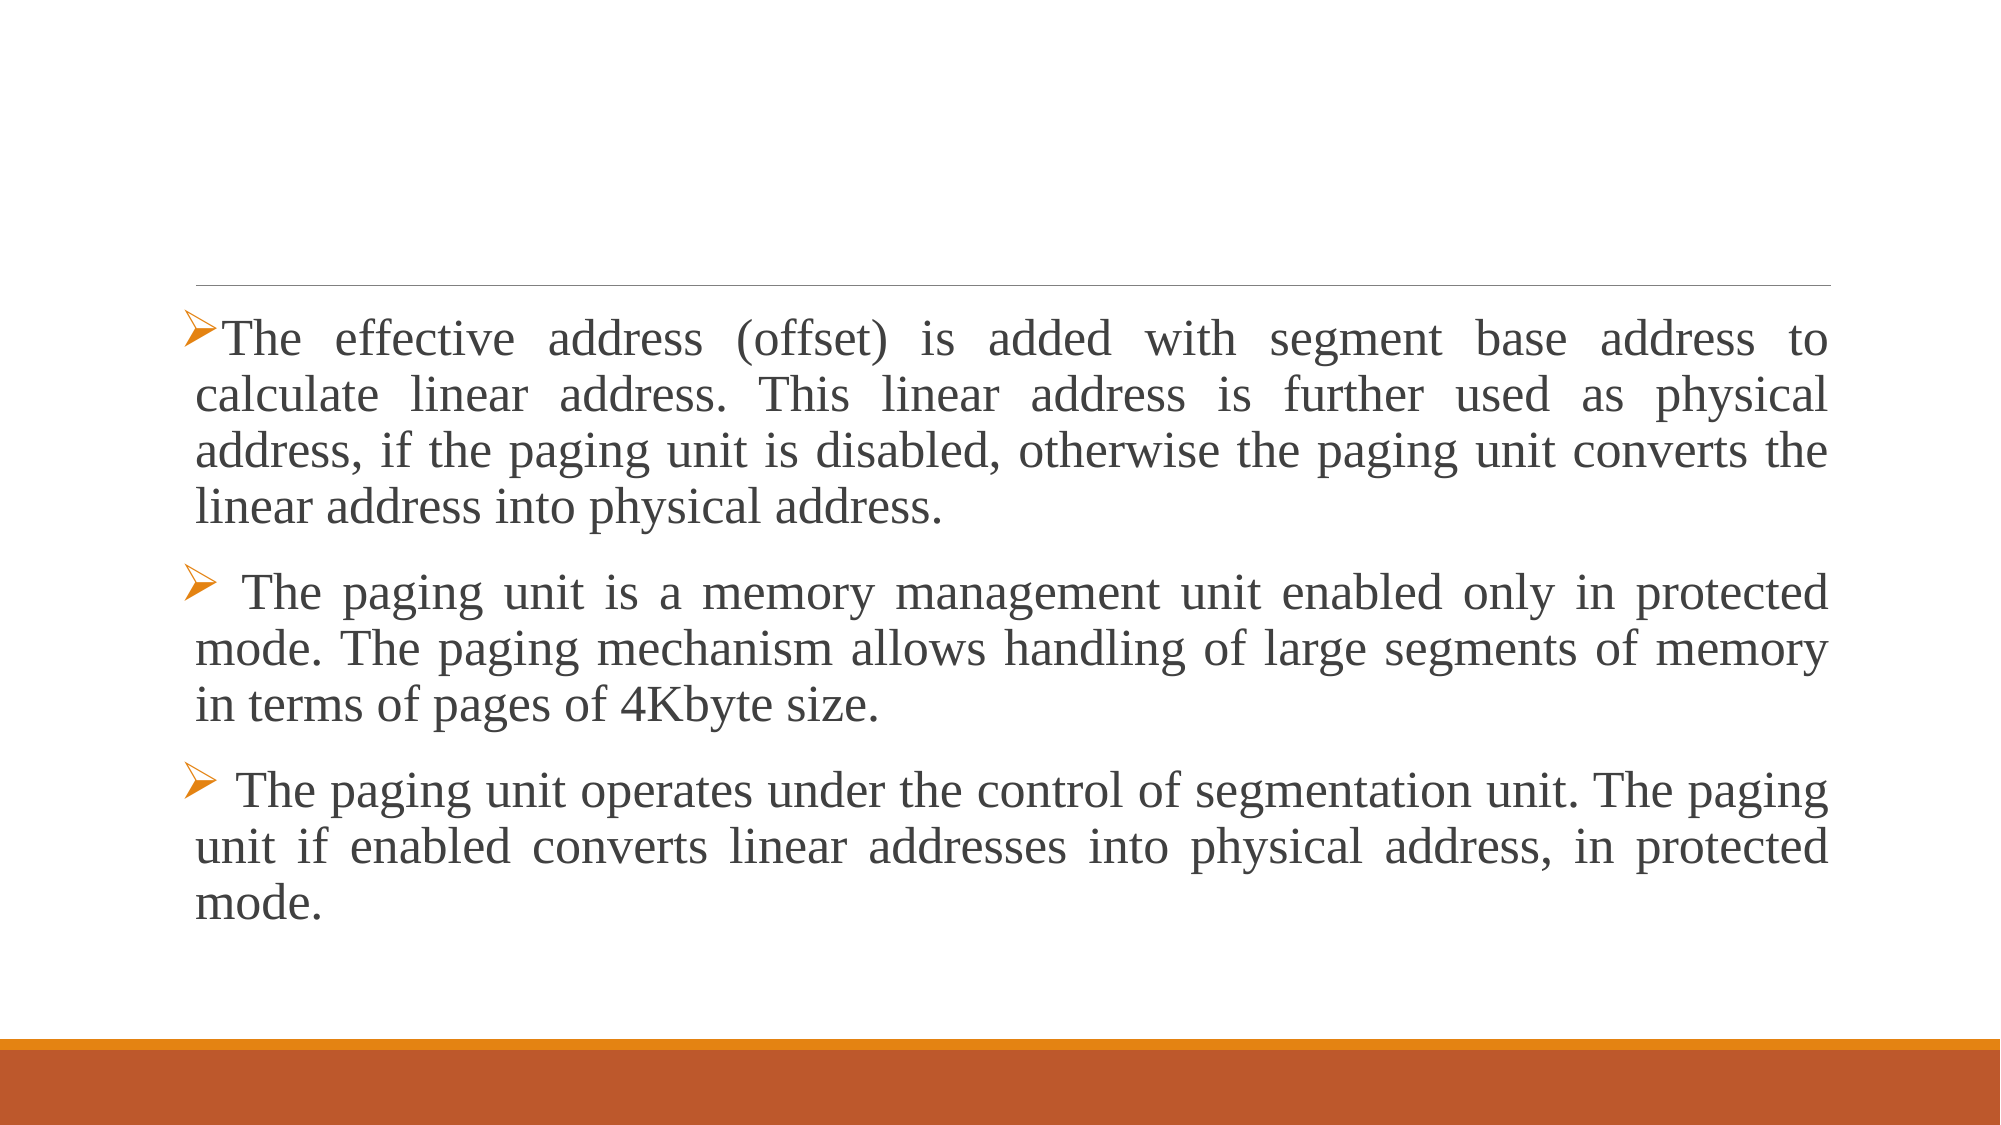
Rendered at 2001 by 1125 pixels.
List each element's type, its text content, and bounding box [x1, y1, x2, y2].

list The effective address (offset) is added with segment base address to calculate linear address. This linear address is further used as physical address, if the paging unit is disabled, otherwise the paging unit converts the linear address into physical address. The paging unit is a memory management unit enabled only in protected mode. The paging mechanism allows handling of large segments of memory in terms of pages of 4Kbyte size. The paging unit operates under the control of segmentation unit. The paging unit if enabled converts linear addresses into physical address, in protected mode. [180, 302, 1830, 963]
